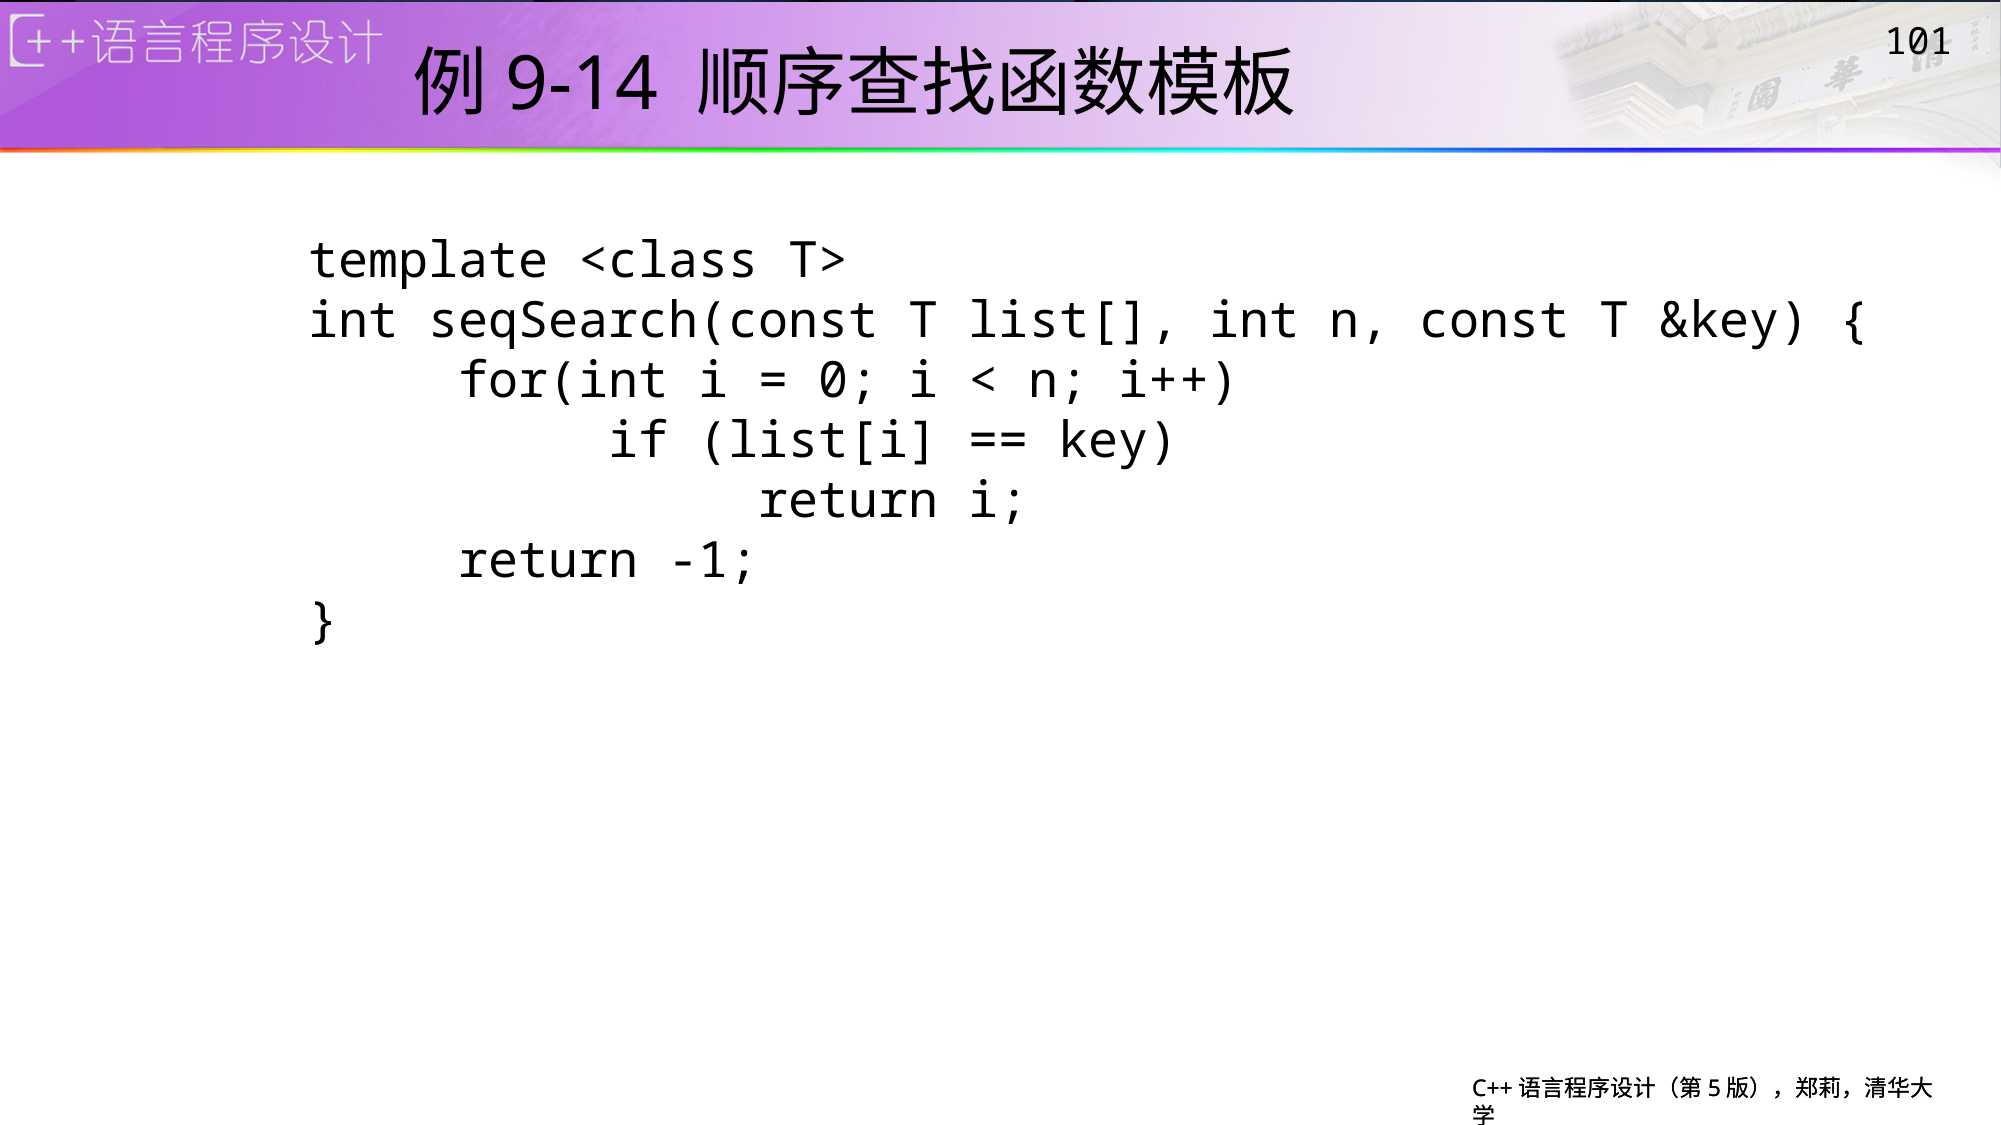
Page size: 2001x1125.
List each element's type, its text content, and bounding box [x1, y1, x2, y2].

slide_number 101 [1516, 12, 1967, 73]
picture [0, 0, 2001, 1125]
list template <class T> int seqSearch(const T list[], int n, const T &key) { for(int i = 0; i < n; i++) if (list[i] == key) return i; return -1; } [279, 219, 1901, 1079]
title 例9-14 顺序查找函数模板 [397, 9, 1901, 149]
